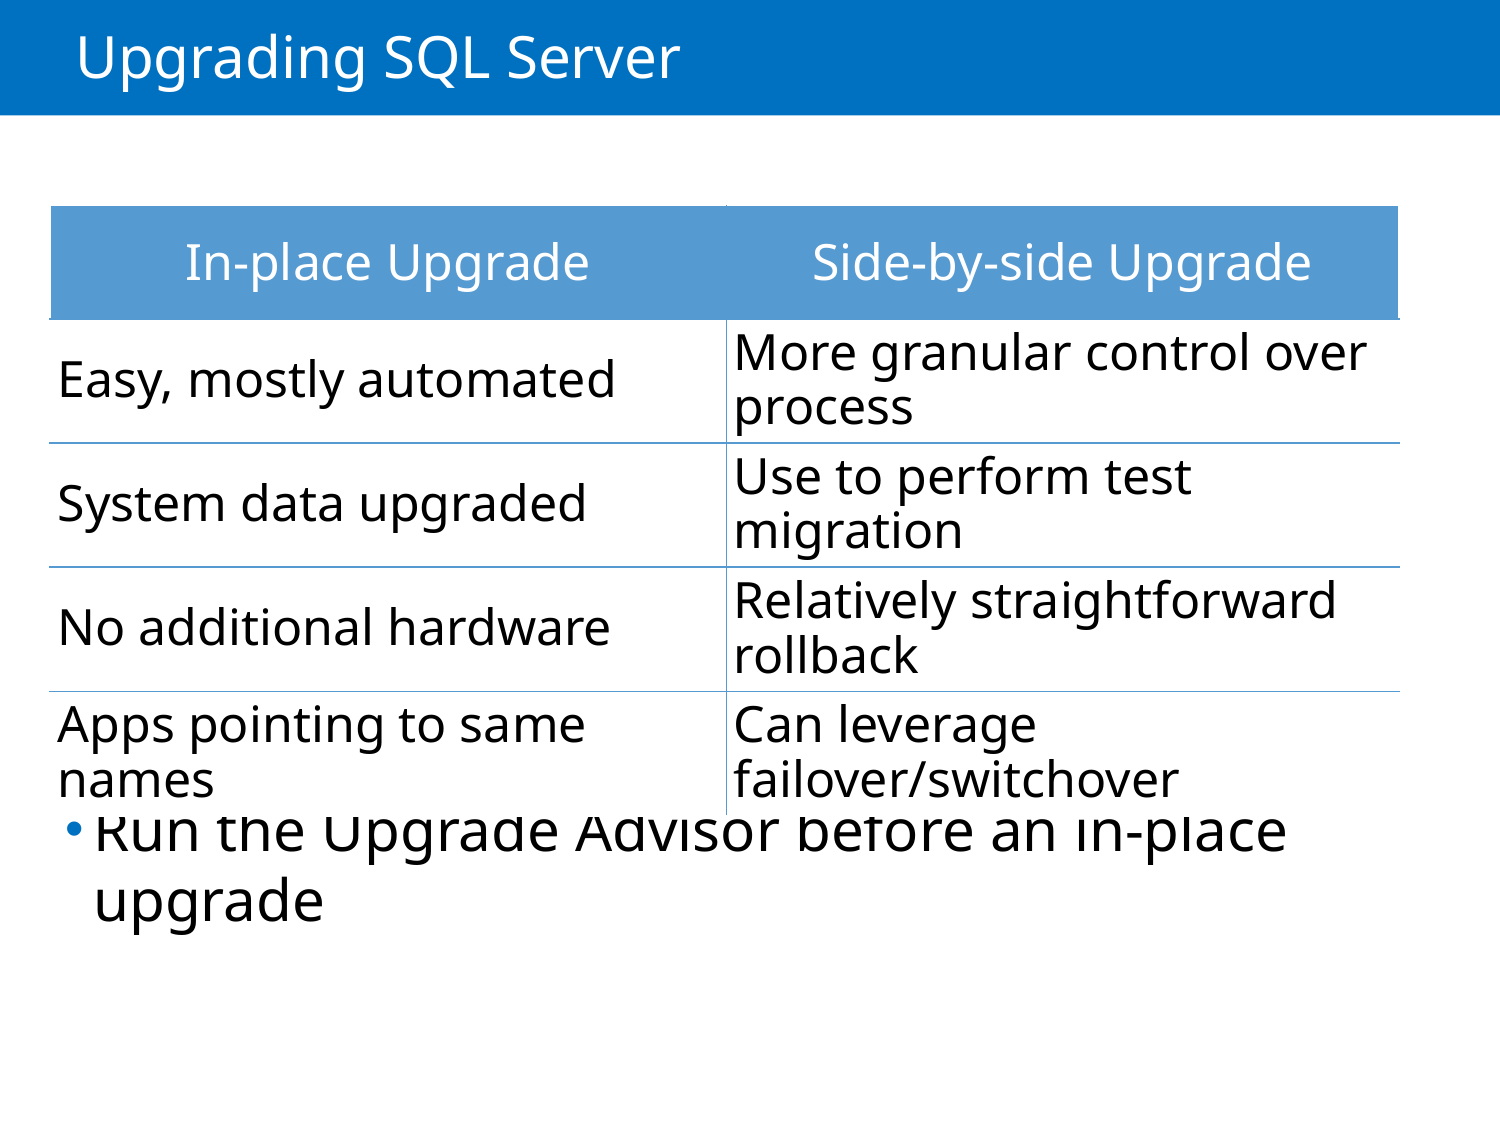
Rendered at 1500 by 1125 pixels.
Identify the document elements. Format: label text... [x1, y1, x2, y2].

table_cell System data upgraded [51, 444, 726, 566]
text_box Run the Upgrade Advisor before an in-place upgrade [50, 785, 1470, 1012]
table_cell No additional hardware [51, 568, 726, 691]
table_cell Easy, mostly automated [51, 320, 726, 442]
table_header In-place Upgrade [51, 206, 726, 318]
table_header Side-by-side Upgrade [727, 206, 1398, 318]
table_cell More granular control over process [727, 320, 1398, 442]
title Upgrading SQL Server [75, 0, 1351, 122]
table_cell Use to perform test migration [727, 444, 1398, 566]
table_cell Can leverage failover/switchover [727, 692, 1398, 815]
table_cell Apps pointing to same names [51, 692, 726, 815]
table_cell Relatively straightforward rollback [727, 568, 1398, 691]
